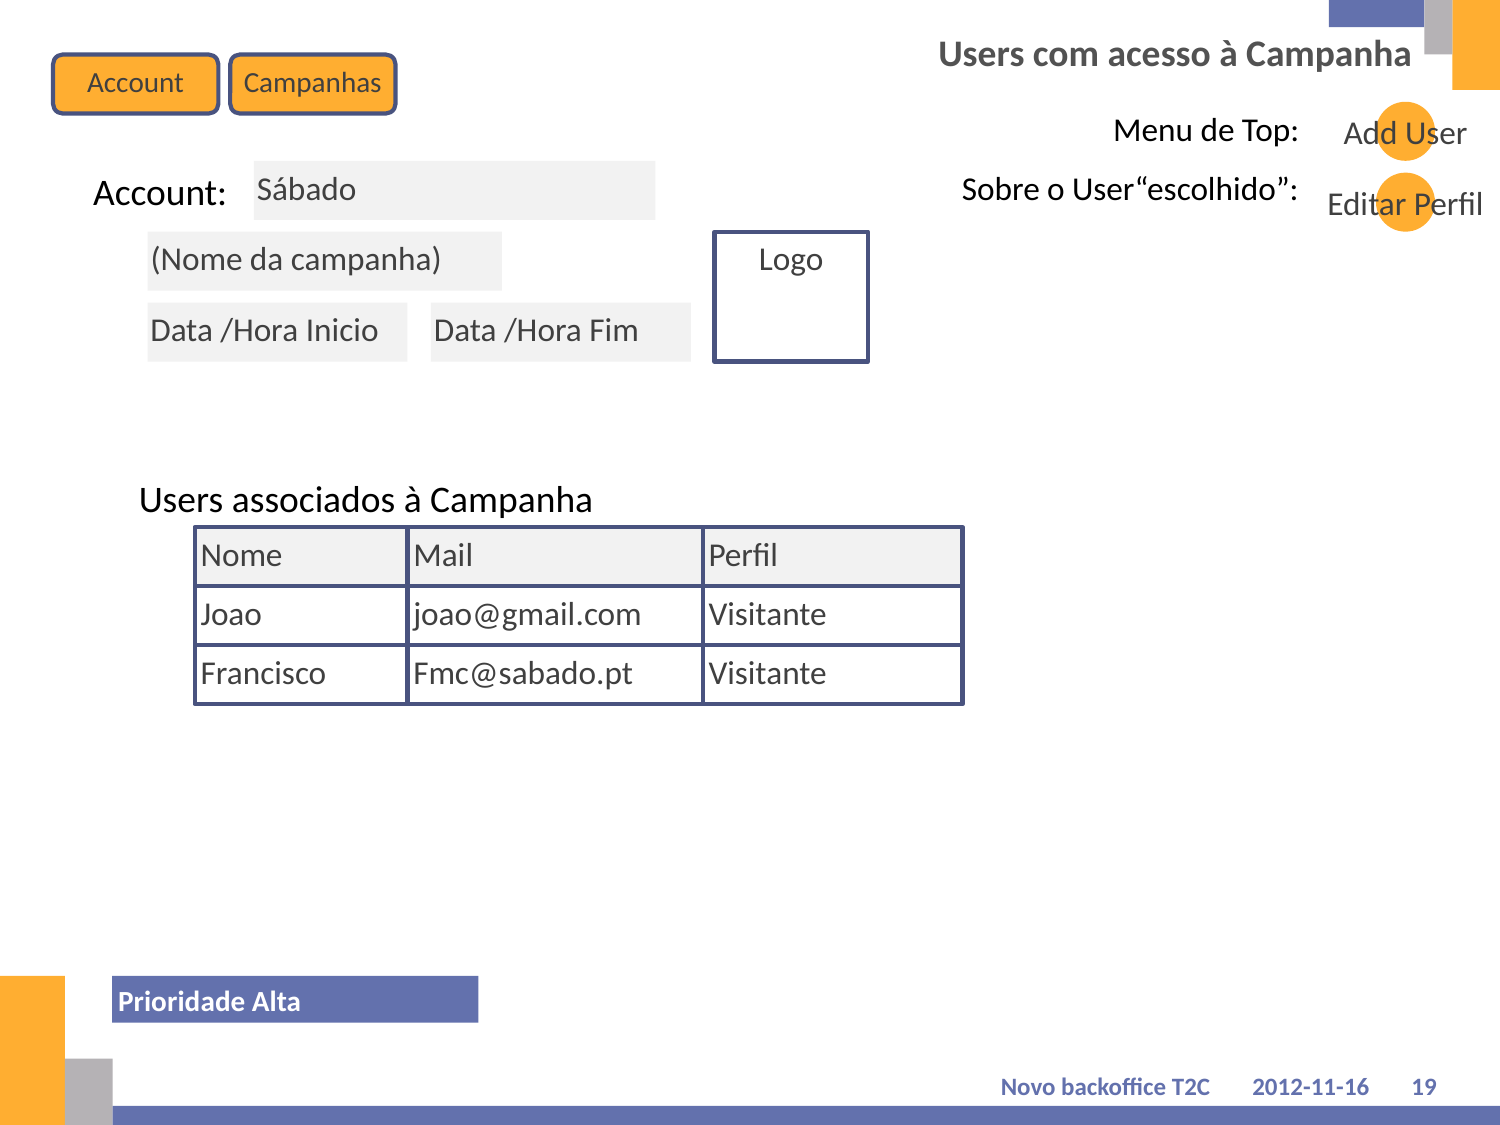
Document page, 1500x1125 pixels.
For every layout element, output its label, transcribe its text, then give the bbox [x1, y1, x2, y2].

title Users com acesso à Campanha [716, 22, 1428, 82]
text_box Account [50, 52, 221, 116]
text_box Data /Hora Inicio [145, 301, 409, 364]
text_box Campanhas [228, 52, 398, 116]
text_box Sábado [252, 159, 658, 222]
footer Novo backoffice T2C [927, 1058, 1223, 1101]
text_box Logo [712, 230, 870, 364]
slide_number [1234, 1058, 1388, 1101]
text_box Menu de Top: [891, 101, 1306, 154]
text_box Francisco [193, 643, 405, 706]
text_box (Nome da campanha) [145, 230, 504, 293]
text_box Users associados à Campanha [123, 467, 833, 528]
text_box Mail [405, 528, 701, 584]
slide_number 19 [1399, 1058, 1459, 1101]
text_box Visitante [701, 643, 965, 706]
text_box Sobre o User“escolhido”: [891, 160, 1306, 213]
text_box Prioridade Alta [112, 975, 479, 1023]
text_box joao@gmail.com [405, 584, 701, 643]
text_box Data /Hora Fim [429, 301, 693, 364]
text_box Perfil [701, 525, 965, 584]
text_box Editar Perfil [1373, 170, 1438, 234]
text_box Joao [193, 584, 405, 643]
text_box Fmc@sabado.pt [405, 643, 701, 706]
text_box Visitante [701, 584, 965, 643]
text_box Nome [193, 528, 405, 584]
text_box Add User [1373, 99, 1438, 163]
text_box Account: [53, 160, 242, 221]
